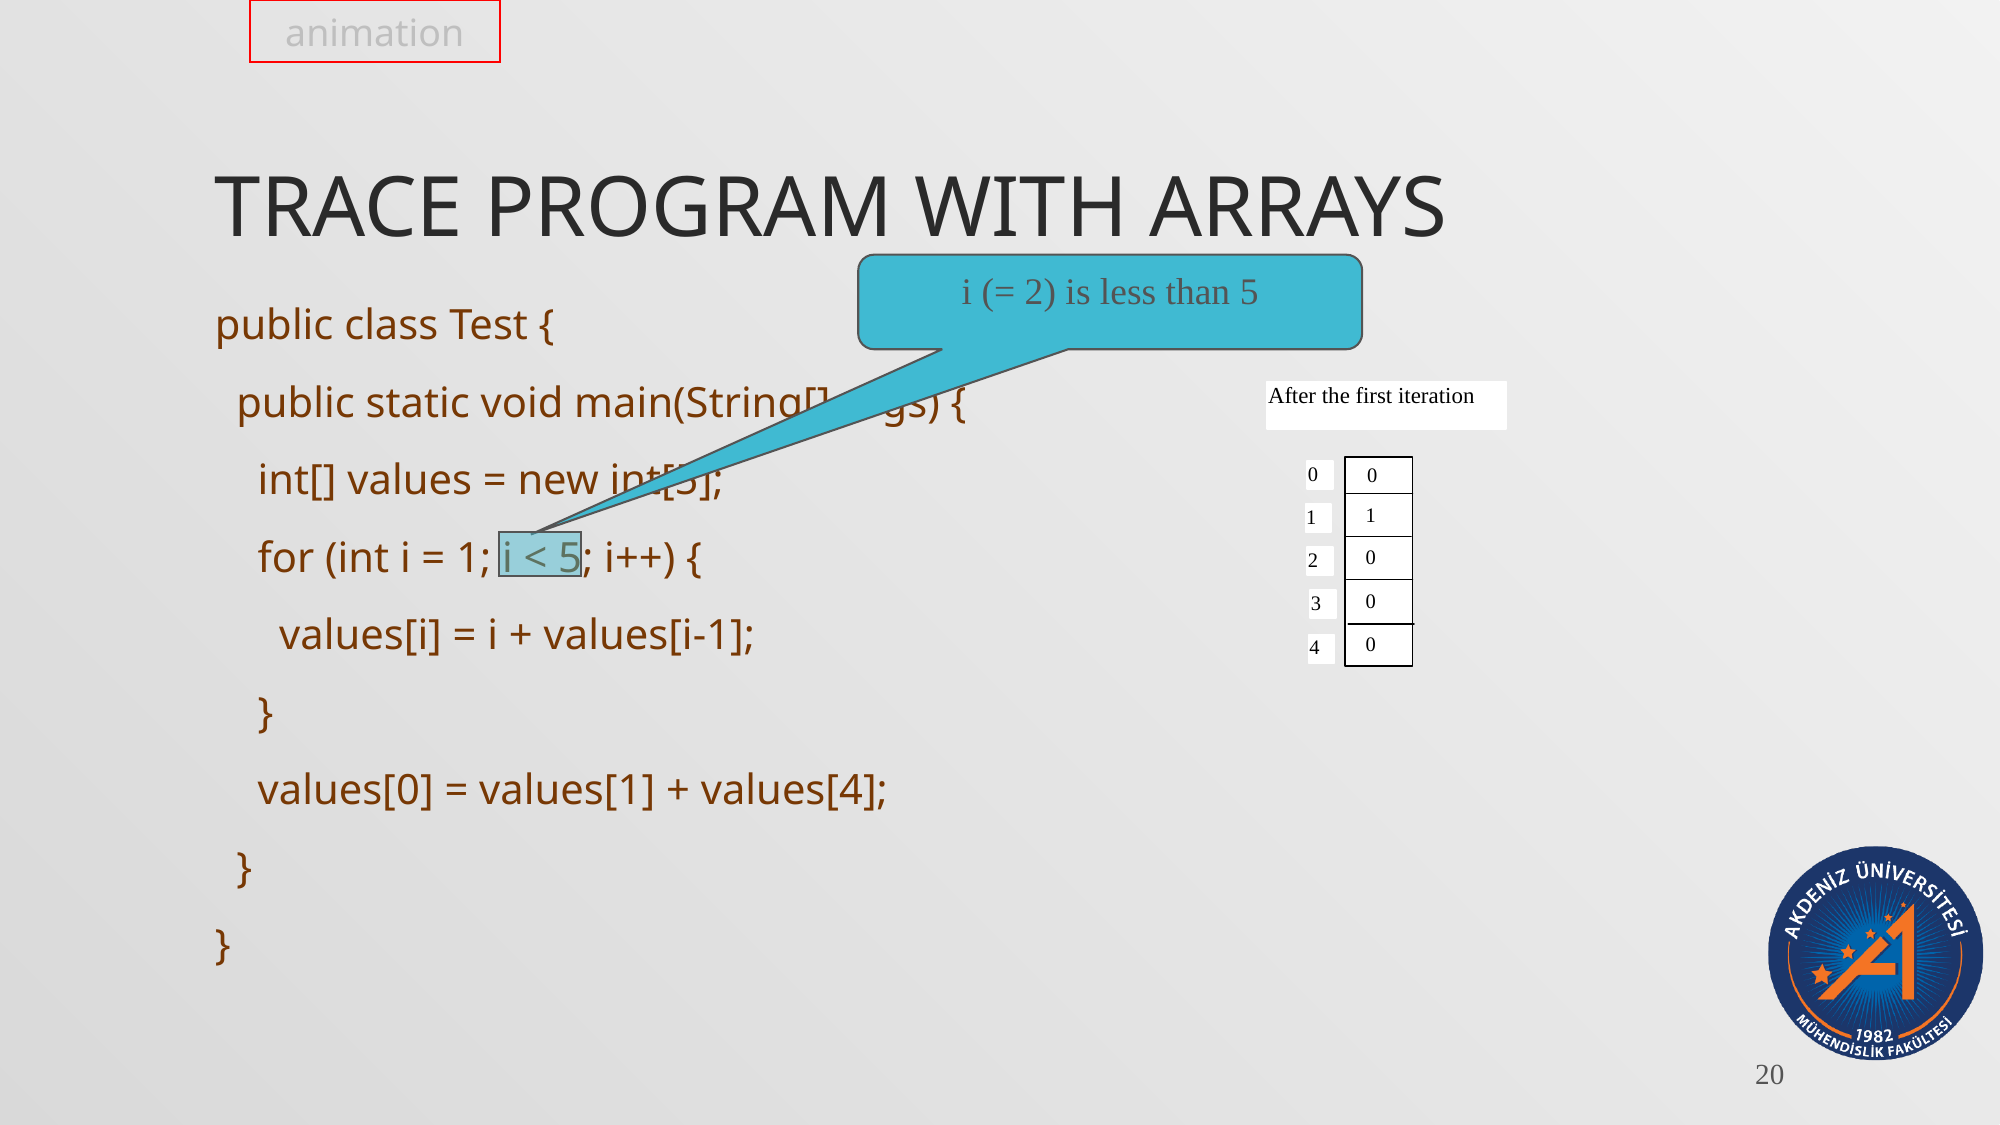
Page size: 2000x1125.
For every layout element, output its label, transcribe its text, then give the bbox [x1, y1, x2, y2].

title Trace Program with Arrays [199, 45, 1800, 263]
slide_number 20 [1612, 1057, 1800, 1088]
text_box [249, 383, 280, 460]
text_box animation [249, 0, 500, 63]
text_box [1207, 335, 1529, 681]
list public class Test { public static void main(String[] args) { int[] values = new int[5]; for (int i = 1; i < 5; i++) { values[i] = i + values[i-1]; } values[0] = values[1] + values[4]; } } [199, 299, 1800, 1013]
text_box [498, 531, 581, 576]
text_box i (= 2) is less than 5 [538, 254, 1363, 531]
picture [1767, 843, 1985, 1061]
